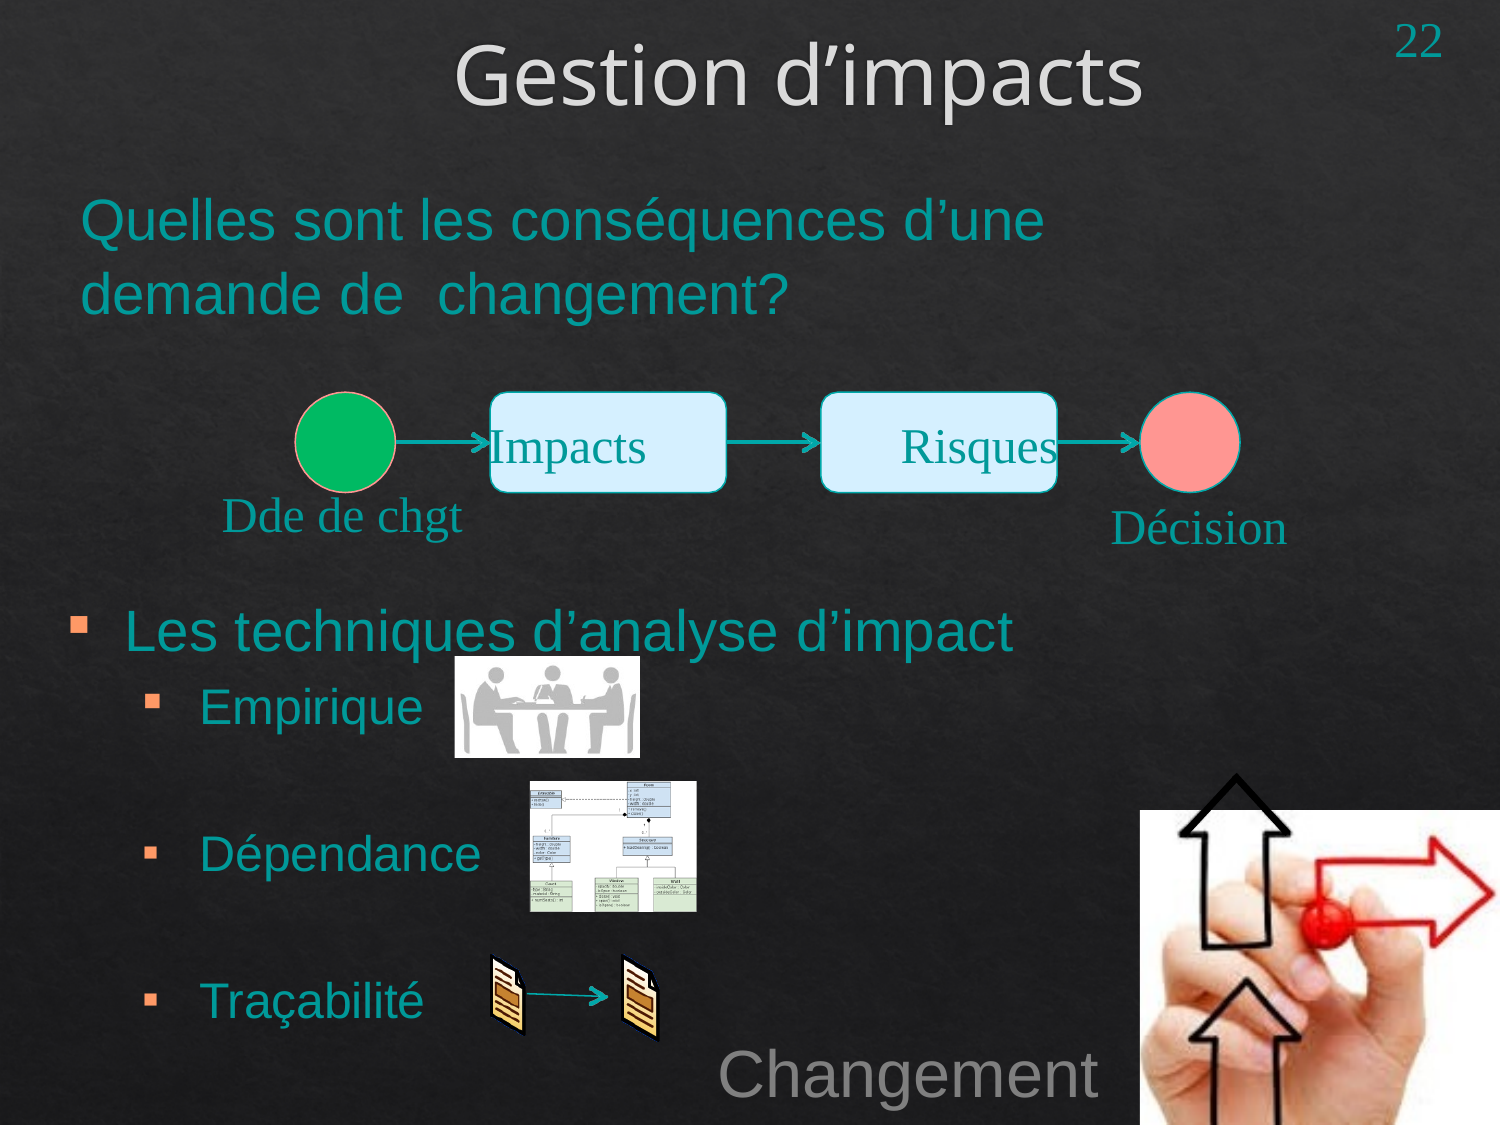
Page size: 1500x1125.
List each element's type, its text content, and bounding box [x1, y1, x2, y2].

text_box Dde de chgt [219, 480, 466, 543]
text_box Changement [715, 1028, 1102, 1111]
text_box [395, 432, 1141, 453]
title Gestion d’impacts [440, 0, 1156, 167]
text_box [1138, 391, 1242, 494]
text_box Décision [1108, 492, 1291, 555]
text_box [489, 391, 1059, 428]
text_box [294, 391, 397, 494]
text_box [454, 656, 640, 758]
text_box Quelles sont les conséquences d’une demande de changement? Impacts Risques [77, 178, 1390, 474]
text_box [477, 946, 662, 1047]
text_box [529, 781, 697, 912]
text_box Les techniques d’analyse d’impact Empirique Dépendance Traçabilité [66, 579, 1016, 1029]
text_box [489, 465, 1059, 494]
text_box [1139, 771, 1500, 1125]
text_box 22 [1392, 5, 1447, 68]
